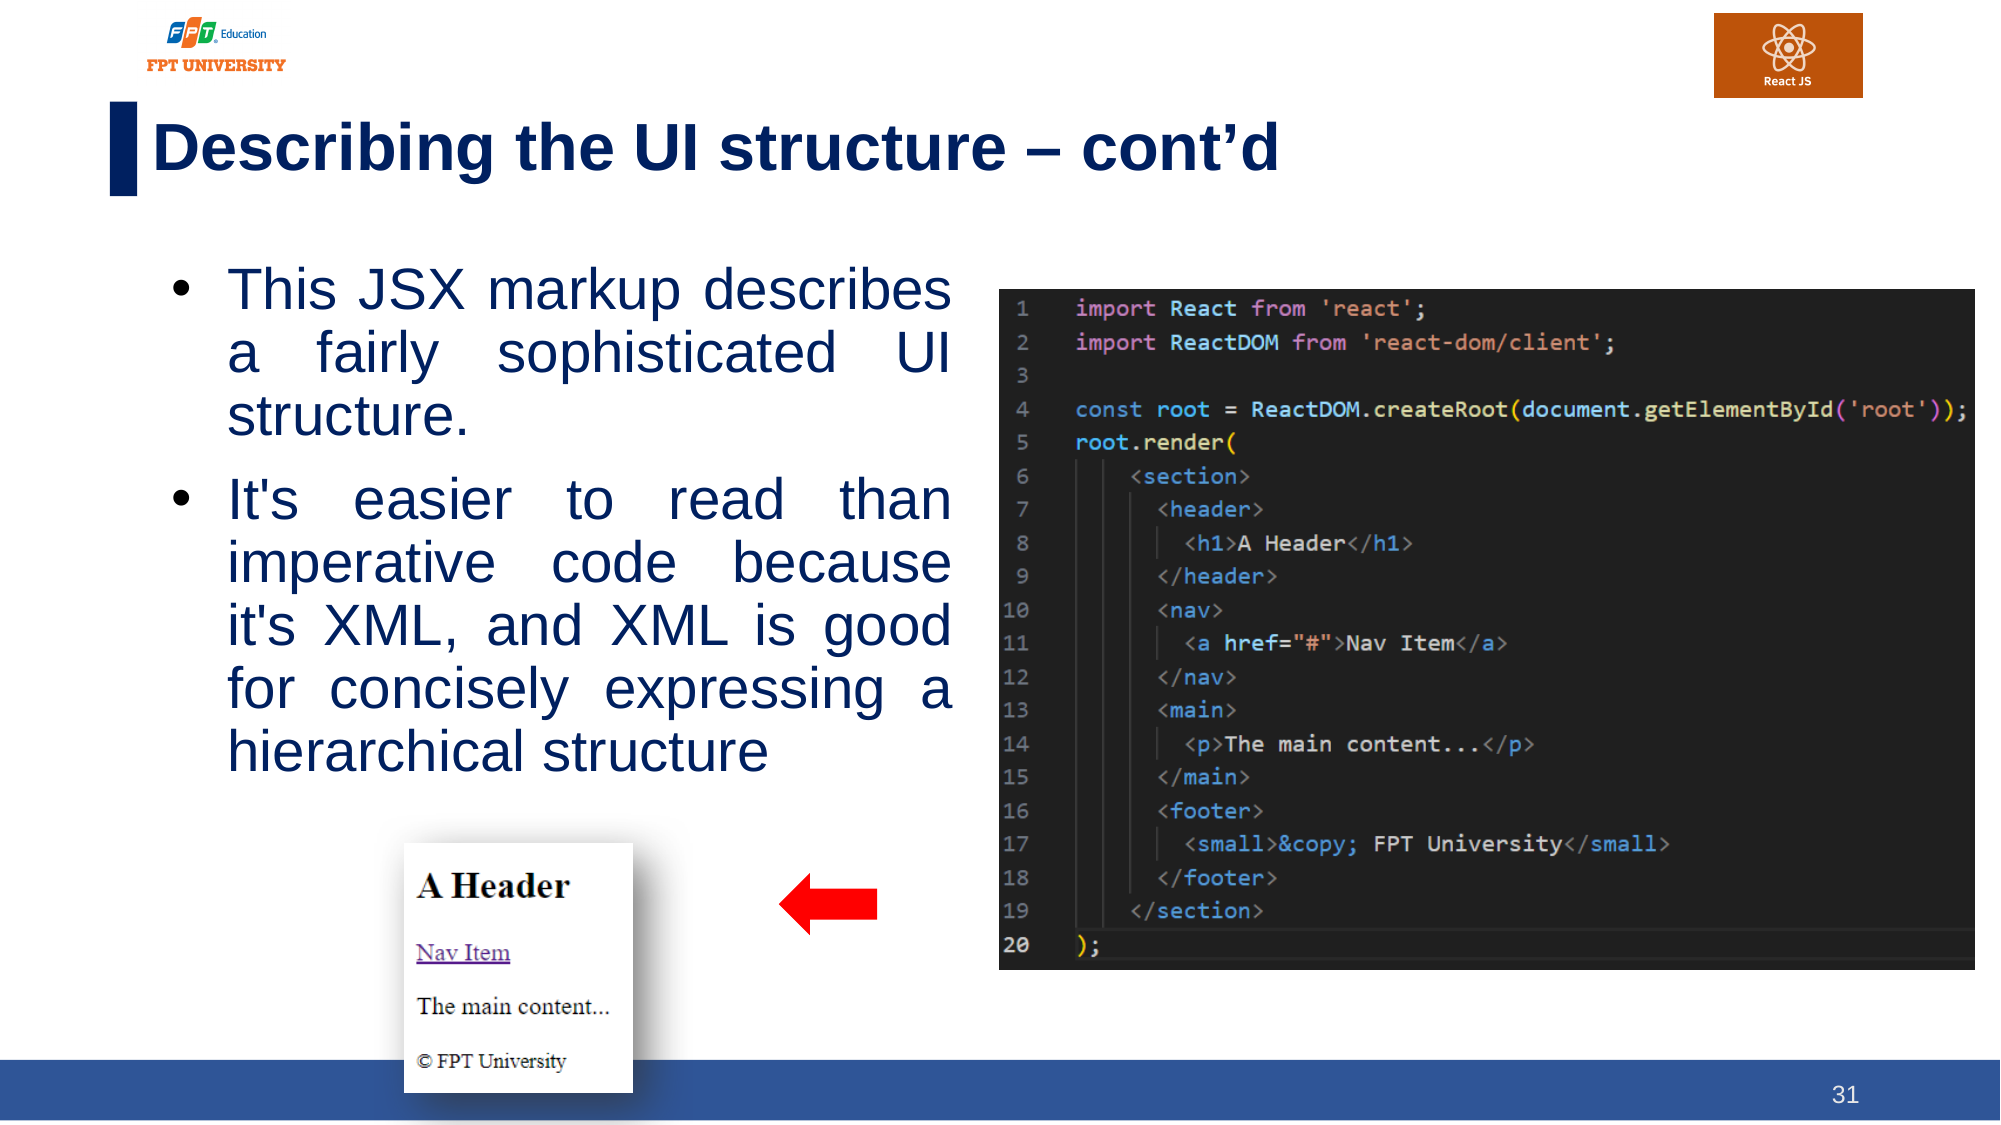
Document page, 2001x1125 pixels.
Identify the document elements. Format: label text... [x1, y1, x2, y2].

list This JSX markup describes a fairly sophisticated UI structure. It's easier to read than imperative code because it's XML, and XML is good for concisely expressing a hierarchical structure [137, 251, 970, 966]
picture [403, 842, 634, 1094]
picture [999, 289, 1976, 970]
title Describing the UI structure – cont’d [137, 101, 1863, 197]
picture [137, 1, 291, 86]
text_box [776, 871, 880, 938]
slide_number 31 [1424, 1063, 1875, 1123]
